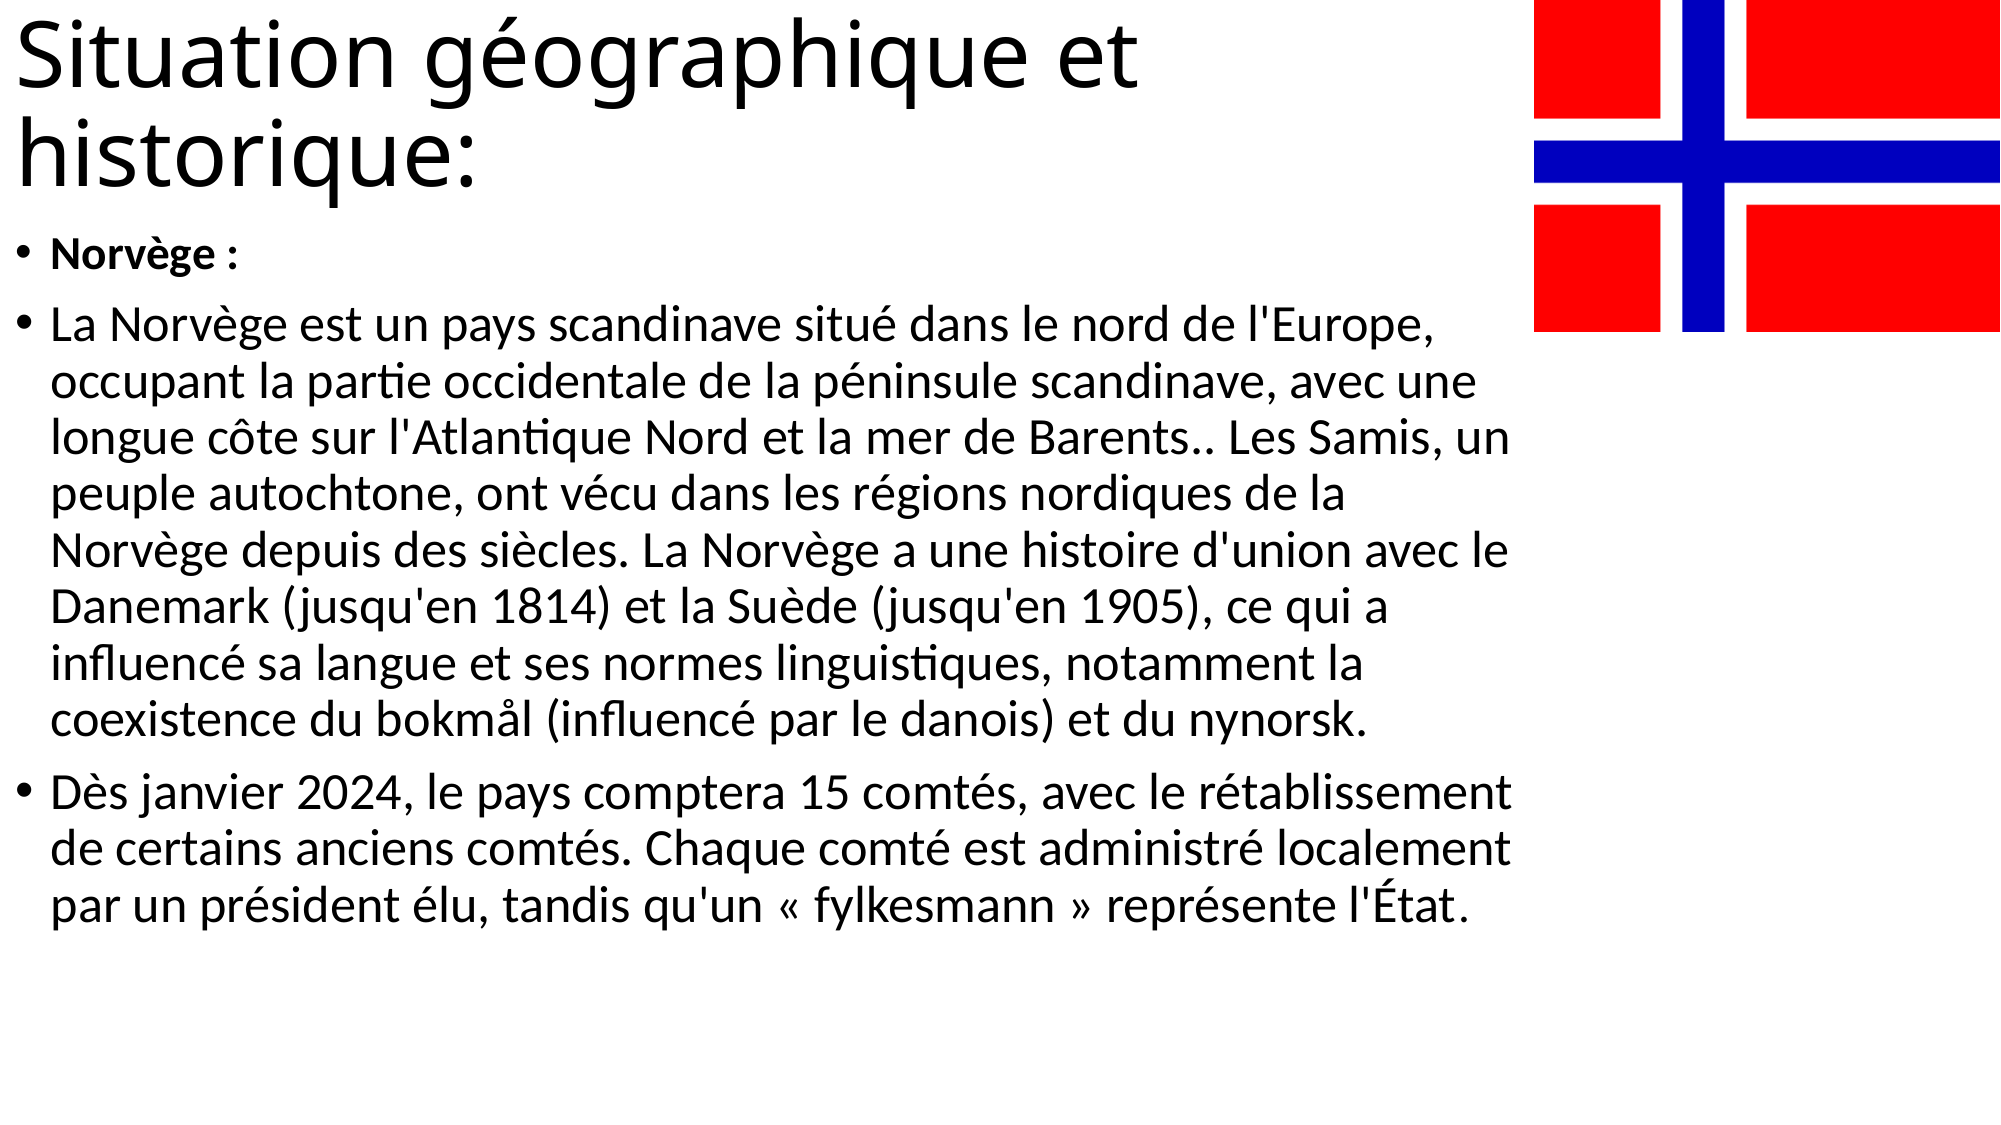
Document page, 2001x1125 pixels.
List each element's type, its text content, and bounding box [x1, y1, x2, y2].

title Situation géographique et historique: [0, 0, 1476, 221]
list Norvège : La Norvège est un pays scandinave situé dans le nord de l'Europe, occupant la partie occidentale de la péninsule scandinave, avec une longue côte sur l'Atlantique Nord et la mer de Barents.. Les Samis, un peuple autochtone, ont vécu dans les régions nordiques de la Norvège depuis des siècles. La Norvège a une histoire d'union avec le Danemark (jusqu'en 1814) et la Suède (jusqu'en 1905), ce qui a influencé sa langue et ses normes linguistiques, notamment la coexistence du bokmål (influencé par le danois) et du nynorsk. Dès janvier 2024, le pays comptera 15 comtés, avec le rétablissement de certains anciens comtés. Chaque comté est administré localement par un président élu, tandis qu'un « fylkesmann » représente l'État. [0, 221, 1535, 970]
picture [1534, 0, 2000, 332]
